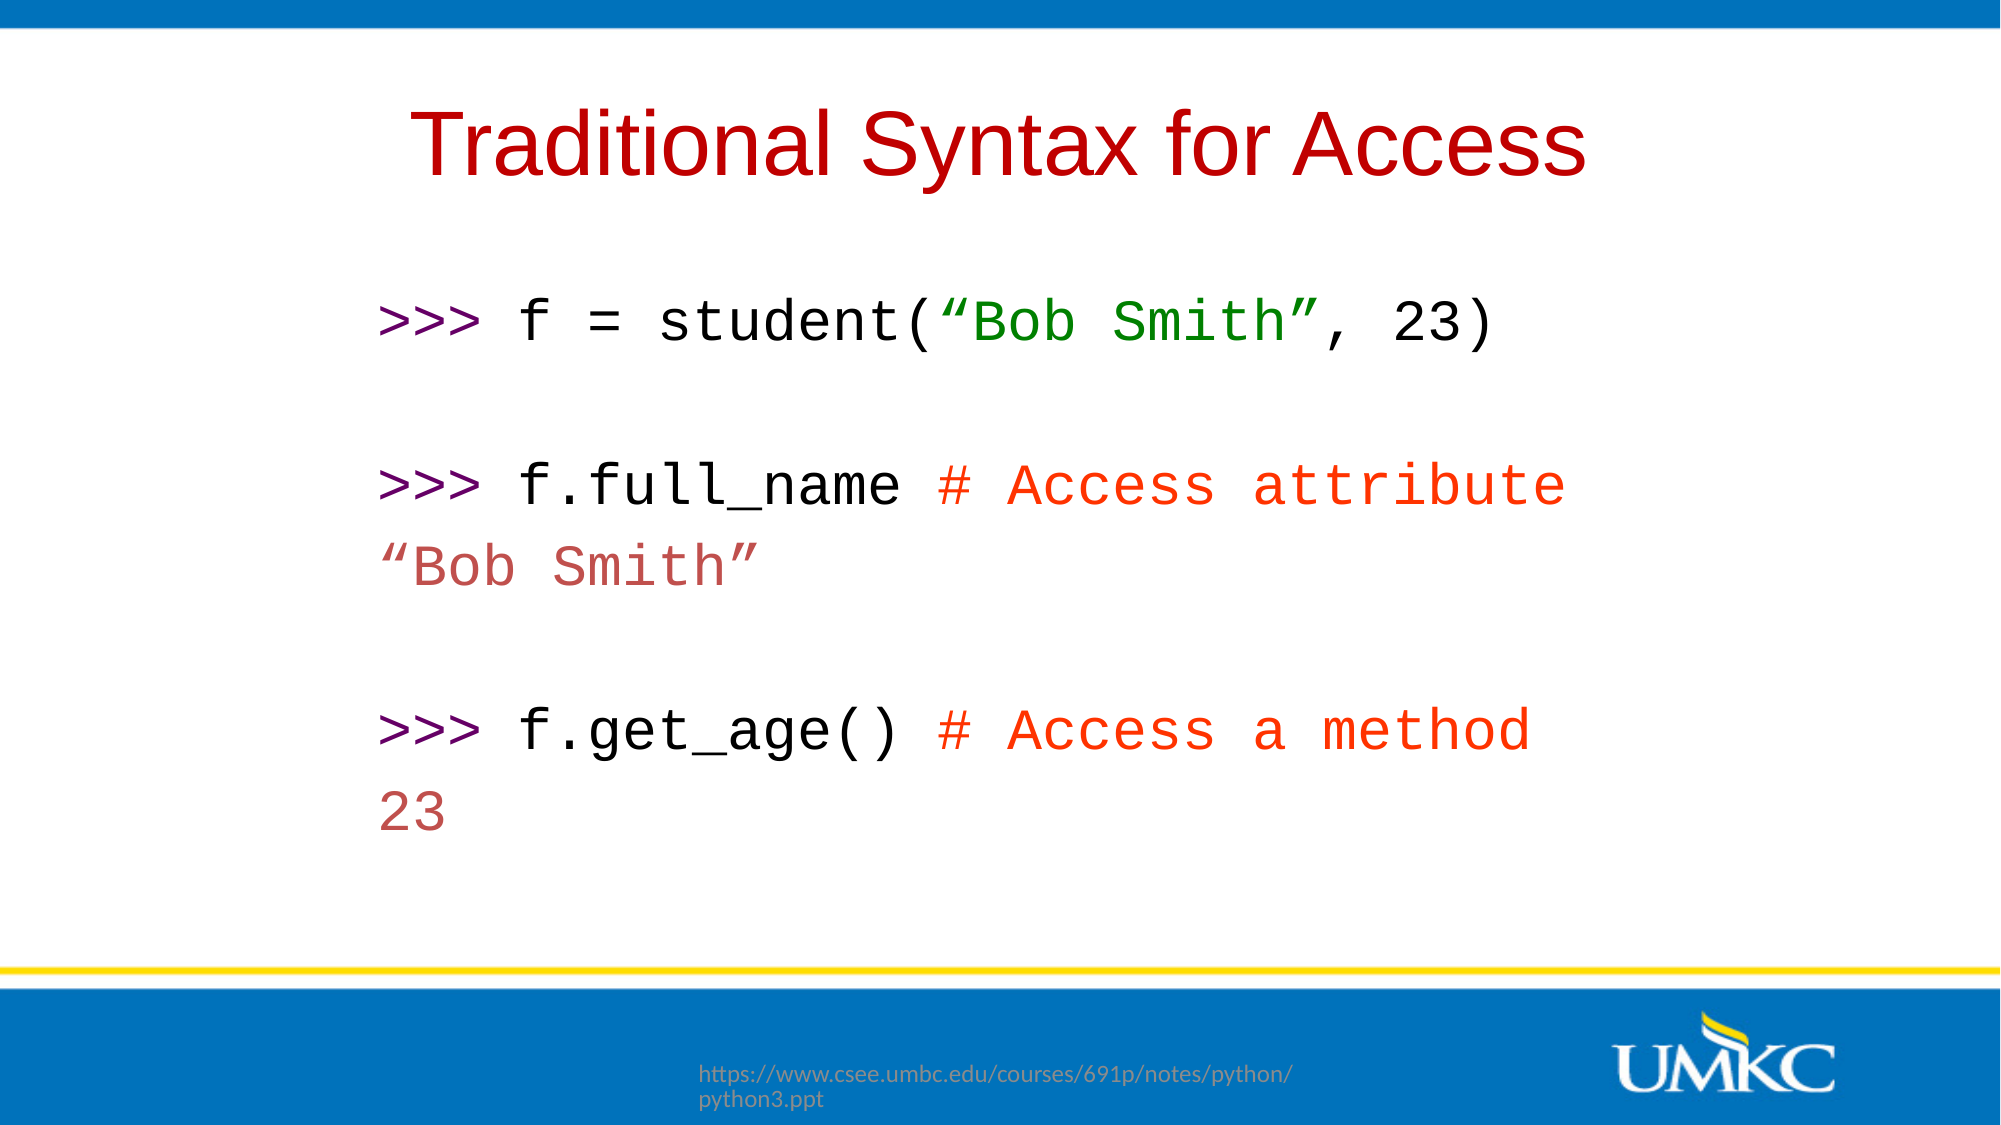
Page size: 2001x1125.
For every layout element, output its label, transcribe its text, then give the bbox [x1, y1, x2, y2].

footer https://www.csee.umbc.edu/courses/691p/notes/python/python3.ppt [683, 1042, 1317, 1103]
list >>> f = student(“Bob Smith”, 23) >>> f.full_name # Access attribute “Bob Smith” >>> f.get_age() # Access a method 23 [362, 275, 1638, 963]
title Traditional Syntax for Access [99, 45, 1900, 233]
picture [0, 0, 2001, 1125]
